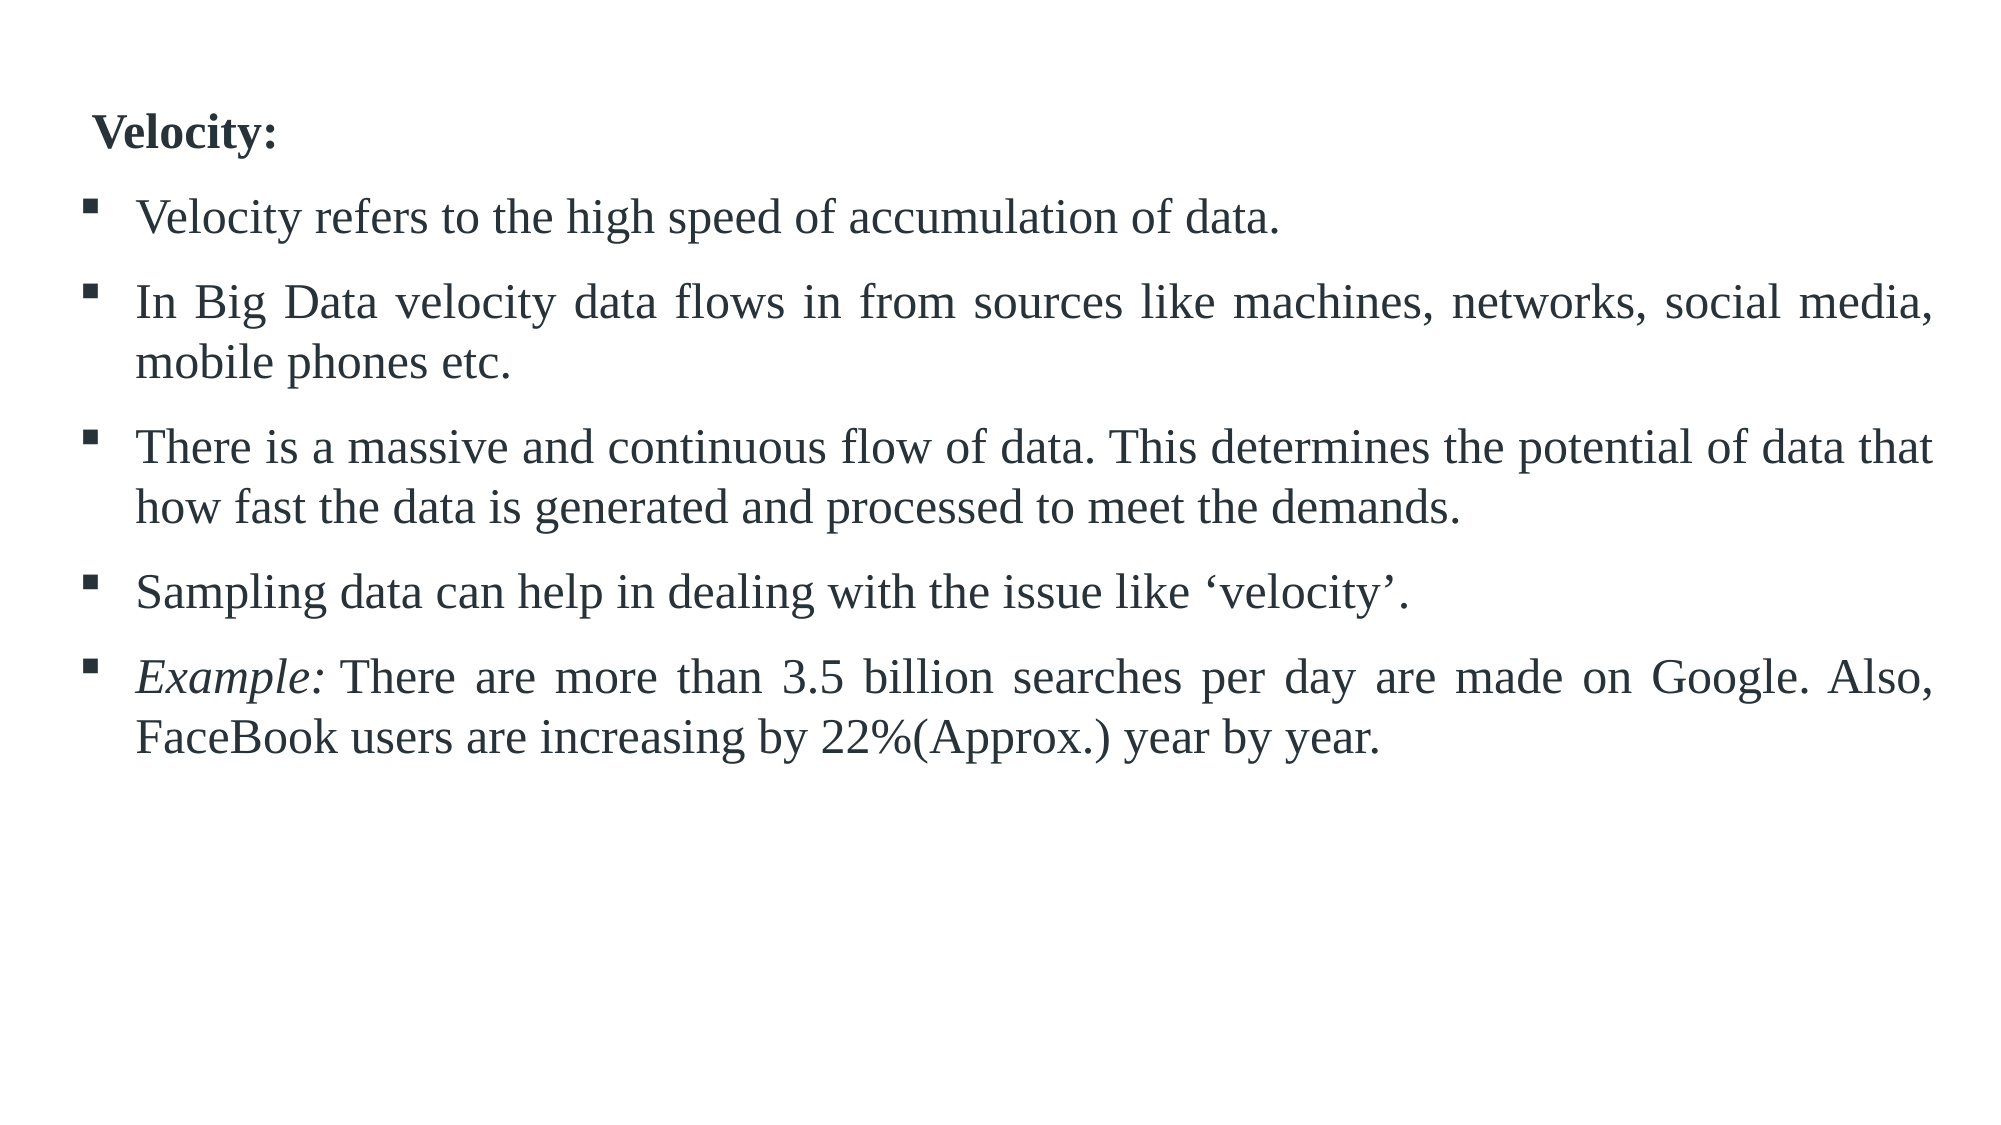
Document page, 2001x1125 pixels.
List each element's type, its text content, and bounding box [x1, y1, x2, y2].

text_box Velocity: Velocity refers to the high speed of accumulation of data. In Big Data velocity data flows in from sources like machines, networks, social media, mobile phones etc. There is a massive and continuous flow of data. This determines the potential of data that how fast the data is generated and processed to meet the demands. Sampling data can help in dealing with the issue like ‘velocity’. Example: There are more than 3.5 billion searches per day are made on Google. Also, FaceBook users are increasing by 22%(Approx.) year by year. [64, 90, 1950, 771]
